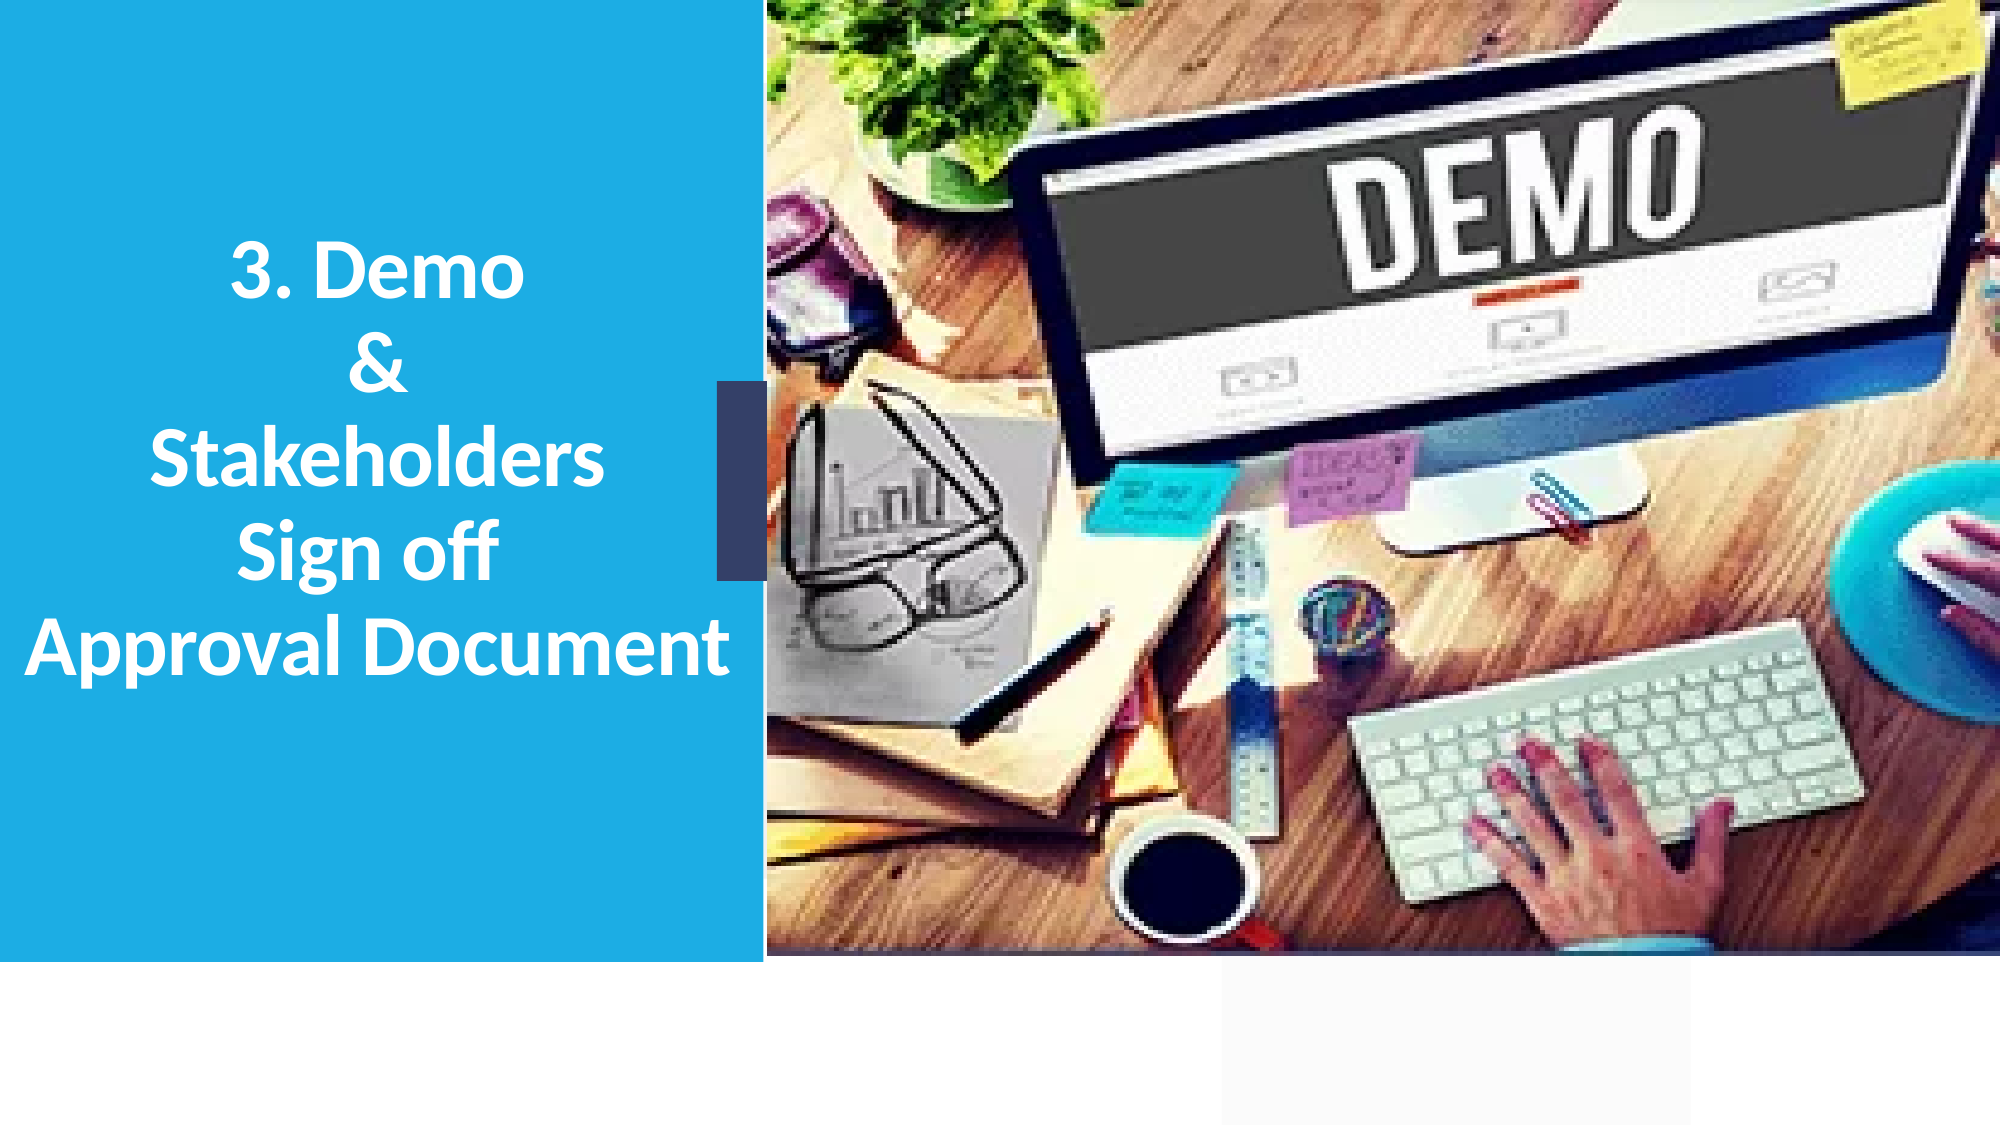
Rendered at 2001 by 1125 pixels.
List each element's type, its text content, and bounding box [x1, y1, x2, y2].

title 3. Demo & Stakeholders Sign off Approval Document [5, 171, 750, 746]
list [766, 0, 2000, 957]
